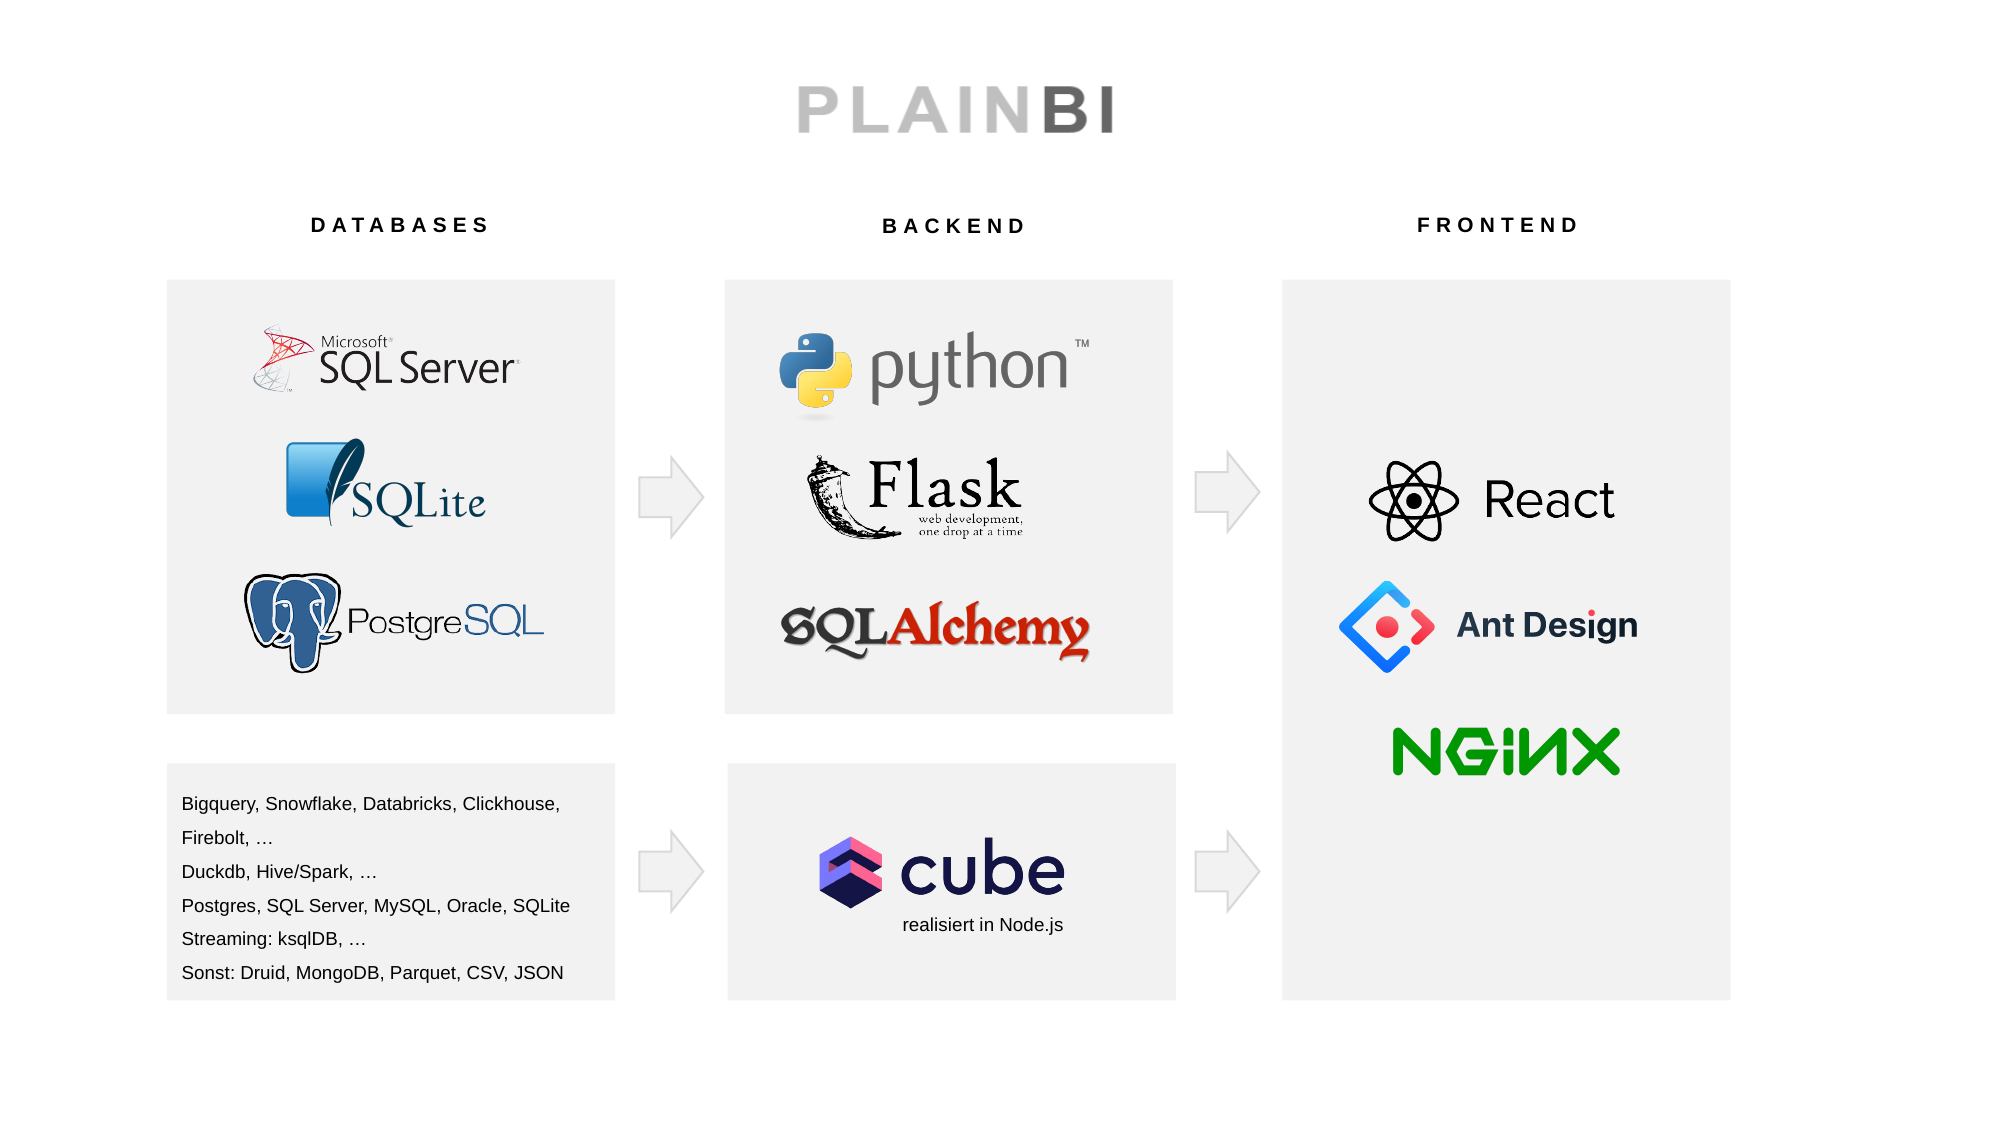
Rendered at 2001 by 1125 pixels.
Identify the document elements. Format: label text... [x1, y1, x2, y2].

text_box [726, 762, 1177, 1001]
picture [801, 452, 1028, 541]
text_box FRONTEND [1402, 204, 1592, 245]
text_box [724, 278, 1174, 715]
picture [281, 433, 491, 533]
text_box BACKEND [867, 205, 1039, 246]
text_box [638, 828, 705, 915]
text_box [166, 278, 616, 715]
text_box Bigquery, Snowflake, Databricks, Clickhouse, Firebolt, … Duckdb, Hive/Spark, … Postgres, SQL Server, MySQL, Oracle, SQLite Streaming: ksqlDB, … Sonst: Druid, MongoDB, Parquet, CSV, JSON [166, 762, 616, 1001]
text_box [1194, 449, 1261, 535]
picture [786, 790, 1098, 953]
picture [1338, 556, 1638, 823]
picture [761, 61, 1148, 157]
picture [247, 305, 525, 408]
picture [780, 570, 1092, 695]
text_box [1194, 828, 1261, 915]
text_box [638, 454, 705, 540]
picture [1365, 457, 1618, 545]
text_box [1281, 278, 1732, 1001]
picture [776, 329, 1092, 424]
text_box DATABASES [295, 204, 502, 245]
picture [244, 554, 544, 692]
